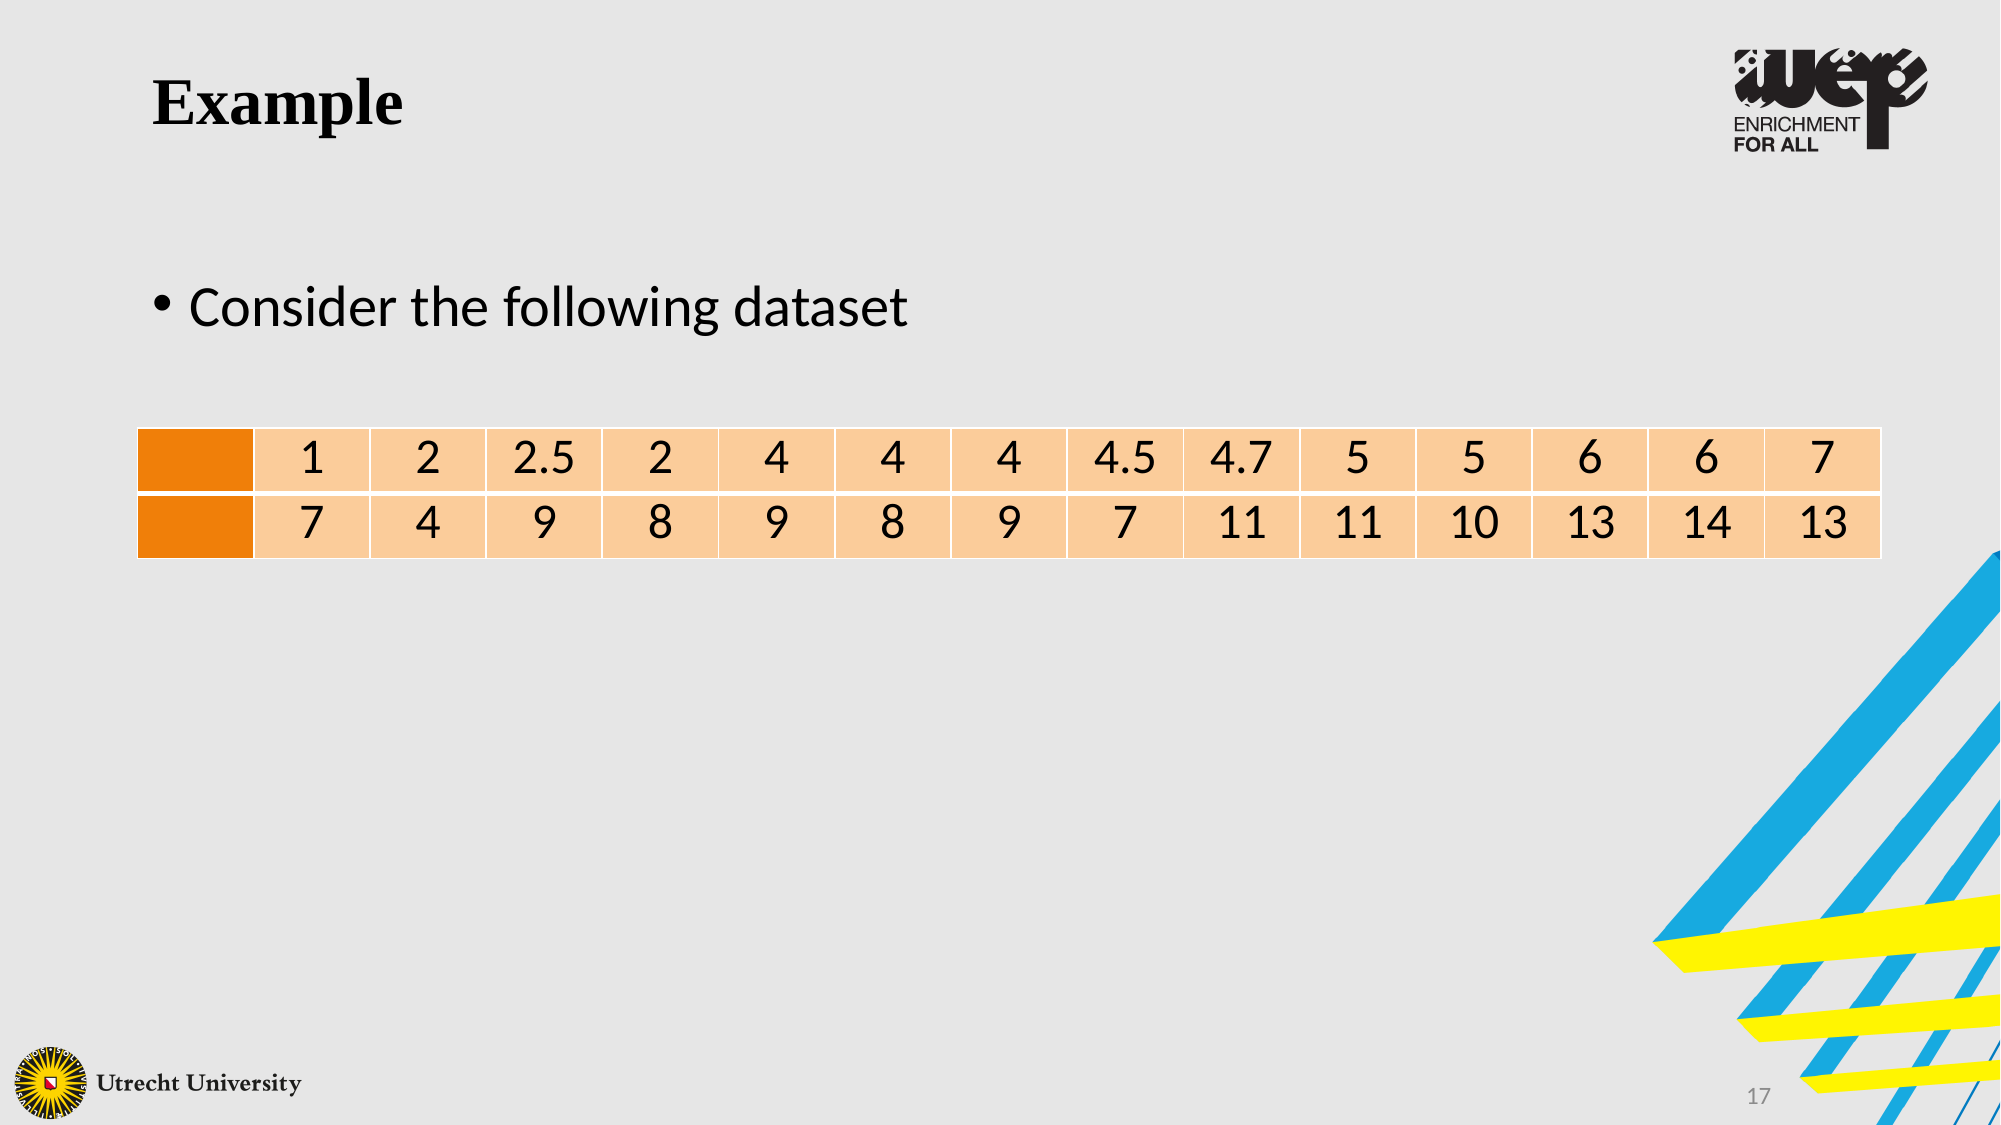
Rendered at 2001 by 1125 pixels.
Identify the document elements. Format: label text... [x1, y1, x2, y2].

slide_number 17 [1336, 1065, 1787, 1125]
text_box Consider the following dataset [137, 253, 1863, 371]
picture [0, 0, 2001, 1125]
text_box Example [137, 59, 1863, 211]
